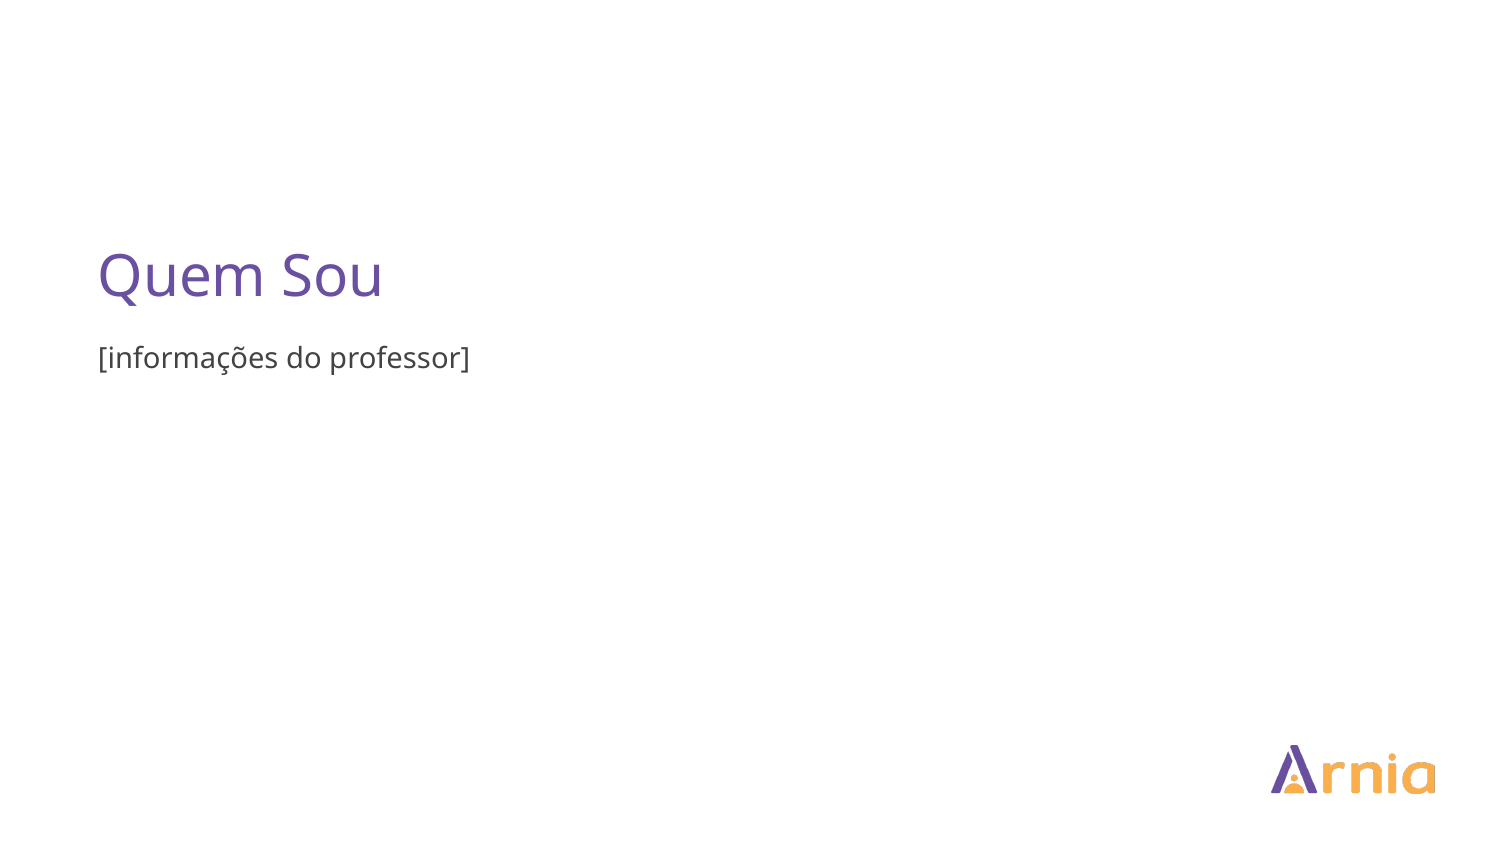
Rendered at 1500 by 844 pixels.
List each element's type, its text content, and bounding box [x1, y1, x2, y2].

picture [1271, 745, 1435, 794]
text_box Quem Sou [82, 223, 1248, 324]
text_box [informações do professor] [82, 324, 756, 390]
